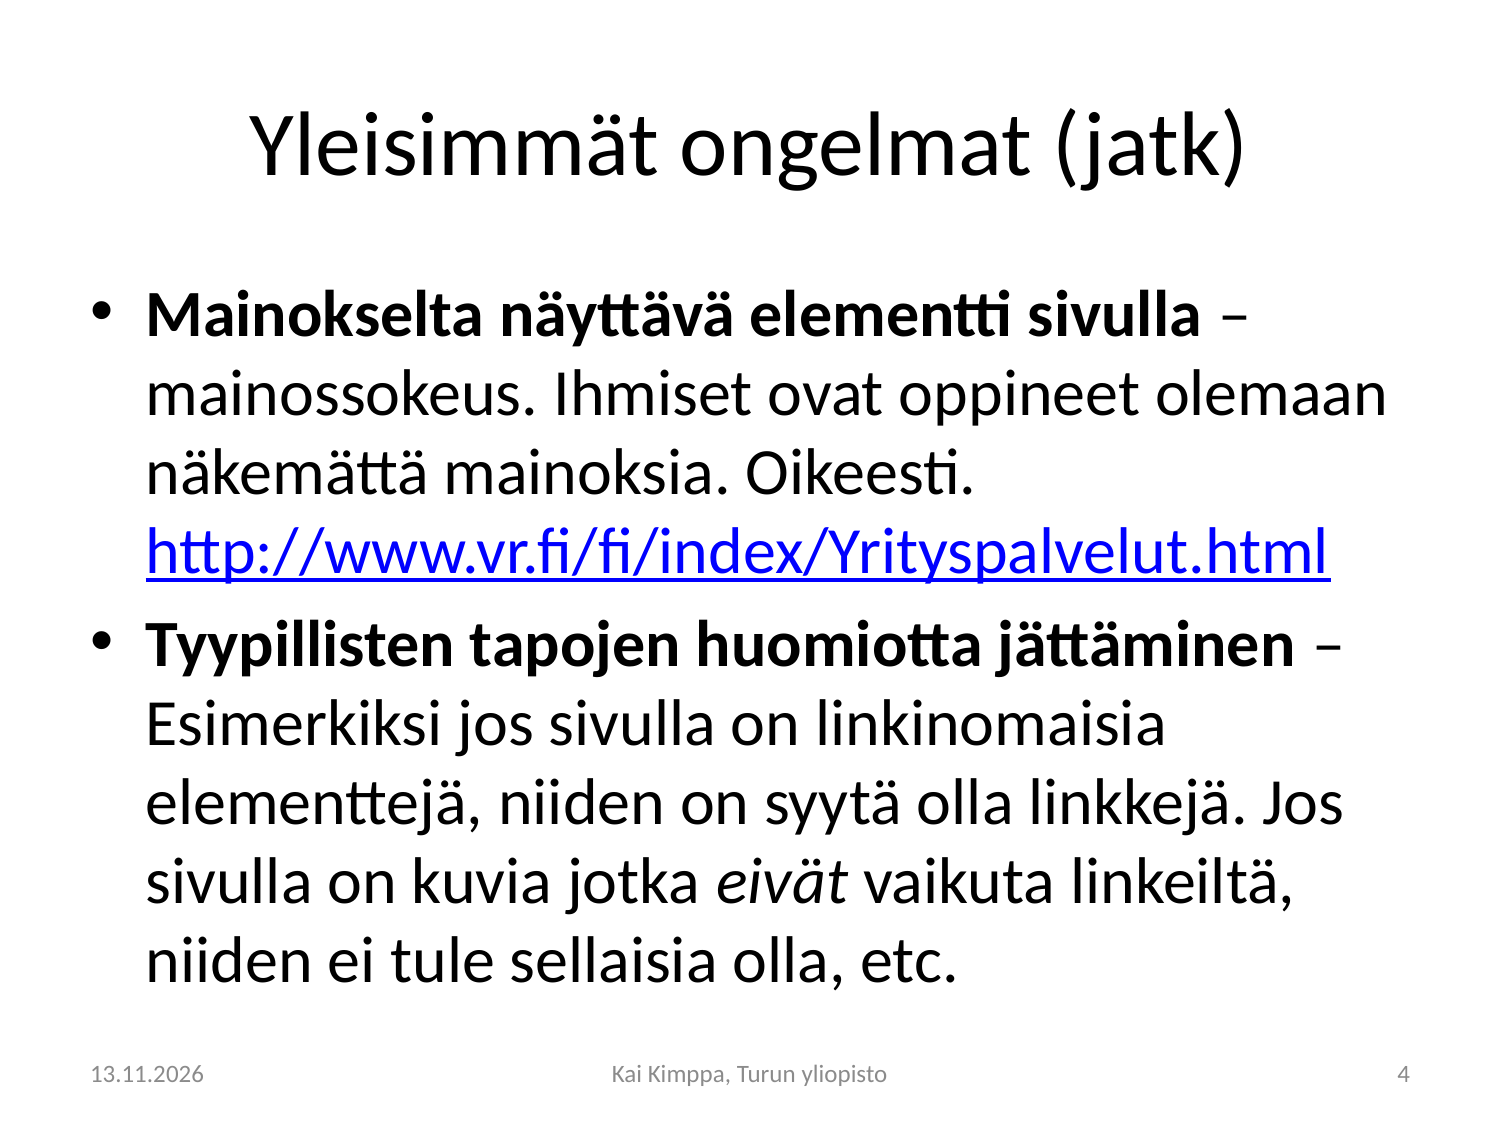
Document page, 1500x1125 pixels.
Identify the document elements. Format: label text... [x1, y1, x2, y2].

slide_number 4 [1074, 1042, 1425, 1103]
title Yleisimmät ongelmat (jatk) [75, 45, 1425, 233]
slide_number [75, 1042, 425, 1103]
footer Kai Kimppa, Turun yliopisto [512, 1042, 988, 1103]
list Mainokselta näyttävä elementti sivulla – mainossokeus. Ihmiset ovat oppineet olemaan näkemättä mainoksia. Oikeesti. http://www.vr.fi/fi/index/Yrityspalvelut.html Tyypillisten tapojen huomiotta jättäminen – Esimerkiksi jos sivulla on linkinomaisia elementtejä, niiden on syytä olla linkkejä. Jos sivulla on kuvia jotka eivät vaikuta linkeiltä, niiden ei tule sellaisia olla, etc. [75, 262, 1425, 1005]
